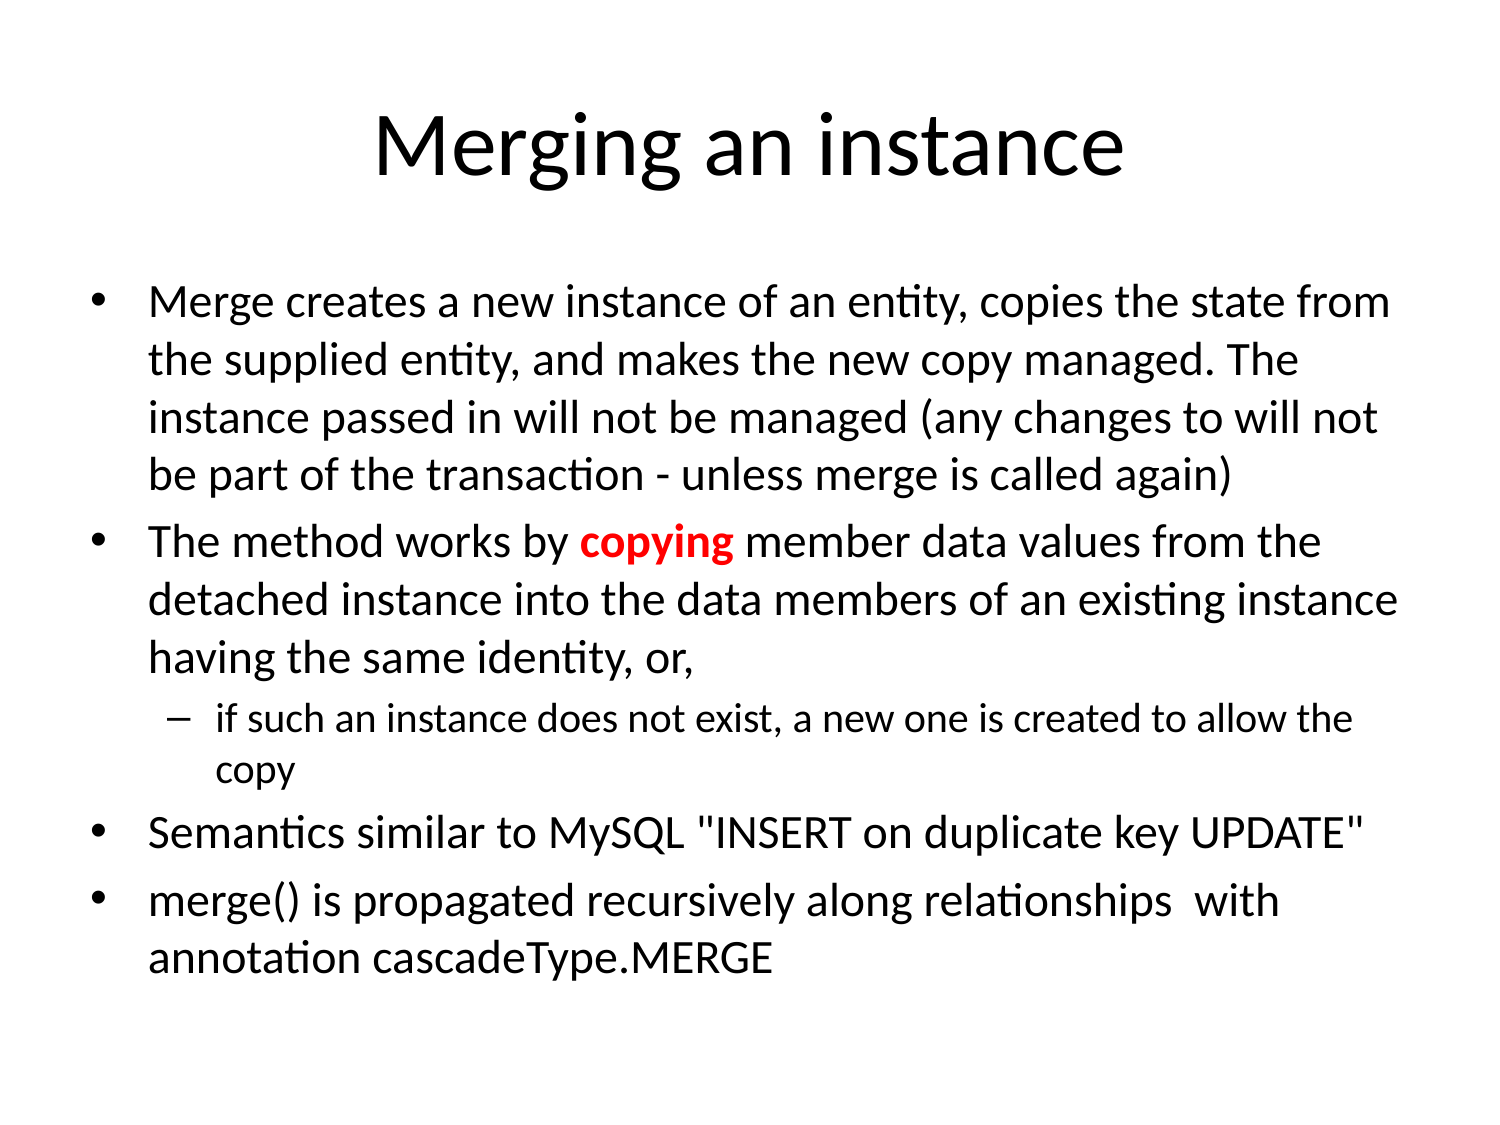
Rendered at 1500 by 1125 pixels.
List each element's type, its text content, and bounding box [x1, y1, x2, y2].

list Merge creates a new instance of an entity, copies the state from the supplied entity, and makes the new copy managed. The instance passed in will not be managed (any changes to will not be part of the transaction - unless merge is called again) The method works by copying member data values from the detached instance into the data members of an existing instance having the same identity, or, if such an instance does not exist, a new one is created to allow the copy Semantics similar to MySQL "INSERT on duplicate key UPDATE" merge() is propagated recursively along relationships with annotation cascadeType.MERGE [75, 262, 1425, 1005]
title Merging an instance [75, 45, 1425, 233]
